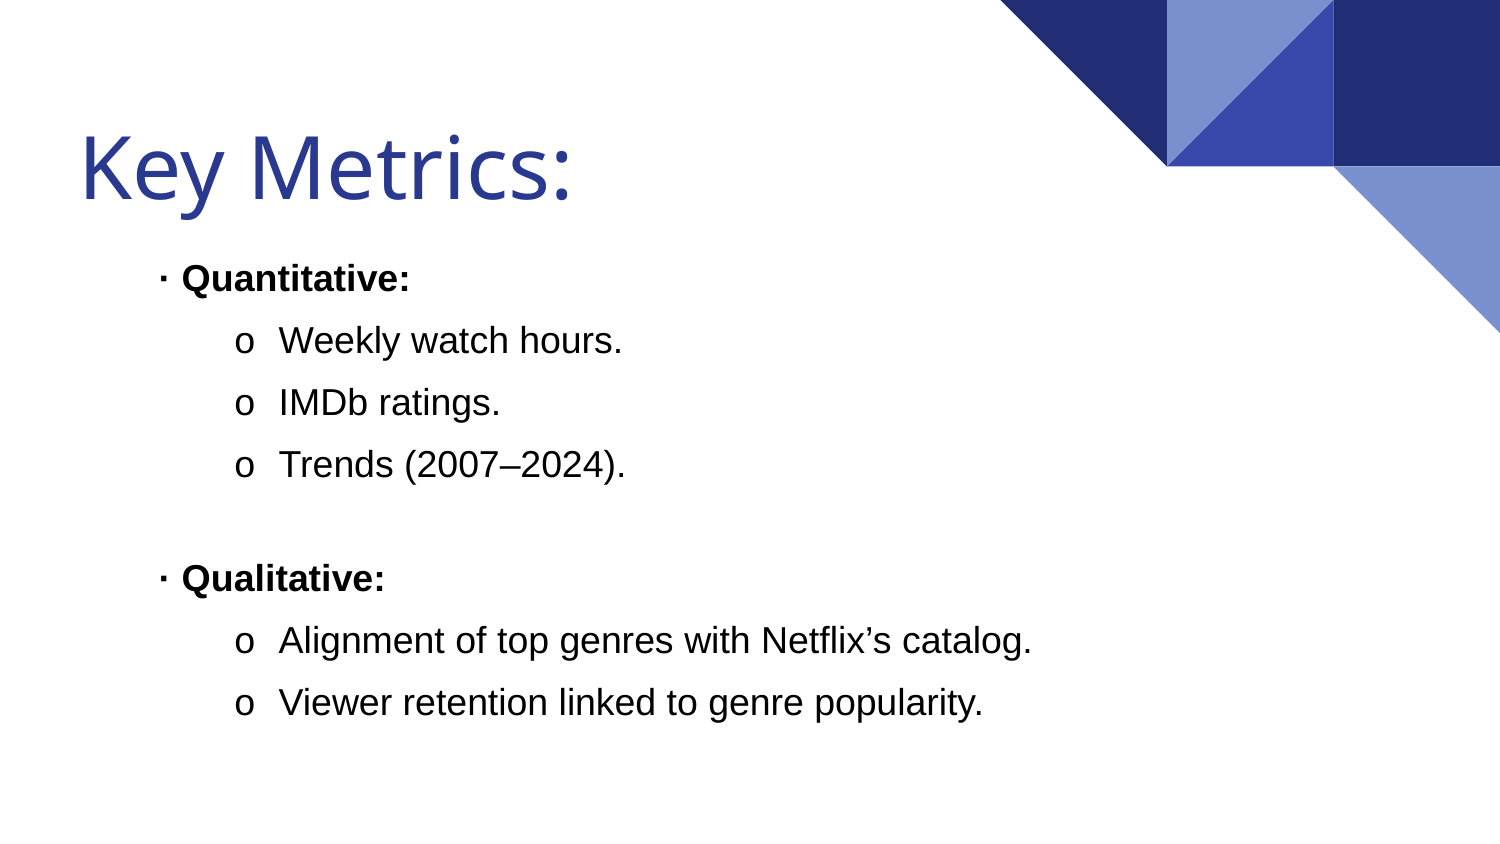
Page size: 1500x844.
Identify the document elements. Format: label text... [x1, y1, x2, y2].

text_box · Quantitative: o Weekly watch hours. o IMDb ratings. o Trends (2007–2024). · Qualitative: o Alignment of top genres with Netflix’s catalog. o Viewer retention linked to genre popularity. [83, 231, 1469, 735]
title Key Metrics: [63, 94, 1413, 232]
